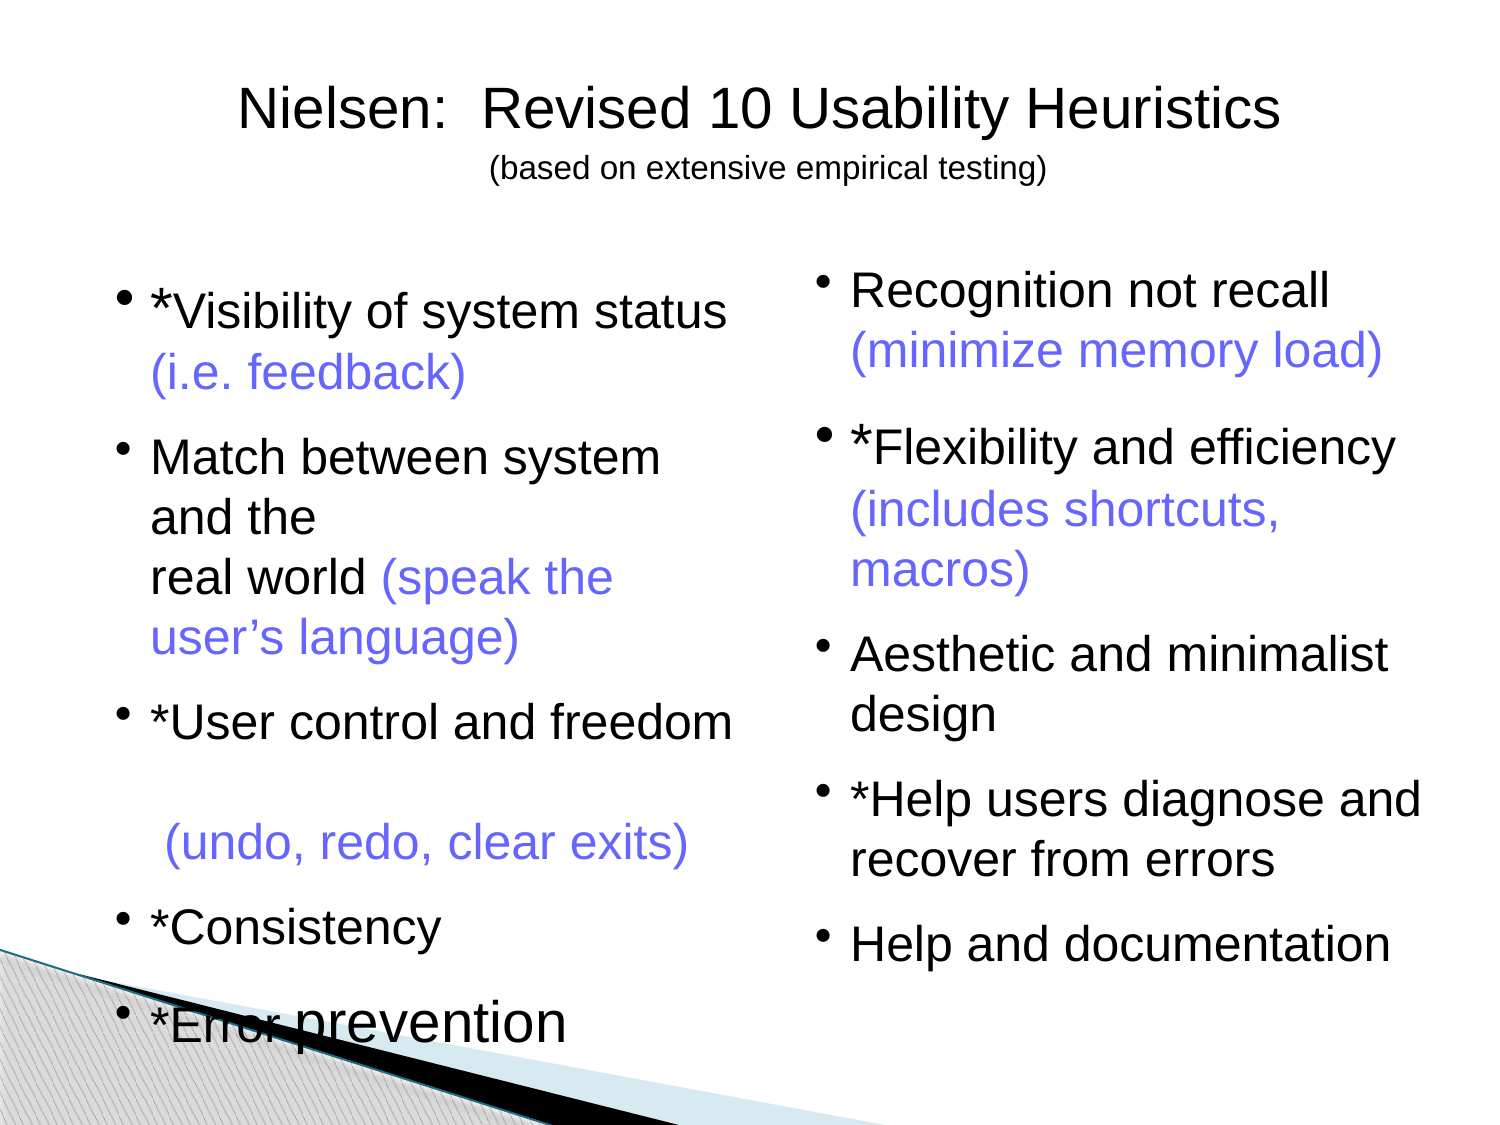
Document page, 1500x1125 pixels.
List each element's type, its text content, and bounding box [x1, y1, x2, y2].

text_box Nielsen: Revised 10 Usability Heuristics (based on extensive empirical testing) [49, 62, 1488, 194]
text_box *Visibility of system status (i.e. feedback) Match between system and the real world (speak the user’s language) *User control and freedom (undo, redo, clear exits) *Consistency *Error prevention [99, 262, 750, 1062]
text_box Recognition not recall (minimize memory load) *Flexibility and efficiency (includes shortcuts, macros) Aesthetic and minimalist design *Help users diagnose and recover from errors Help and documentation [800, 249, 1450, 979]
